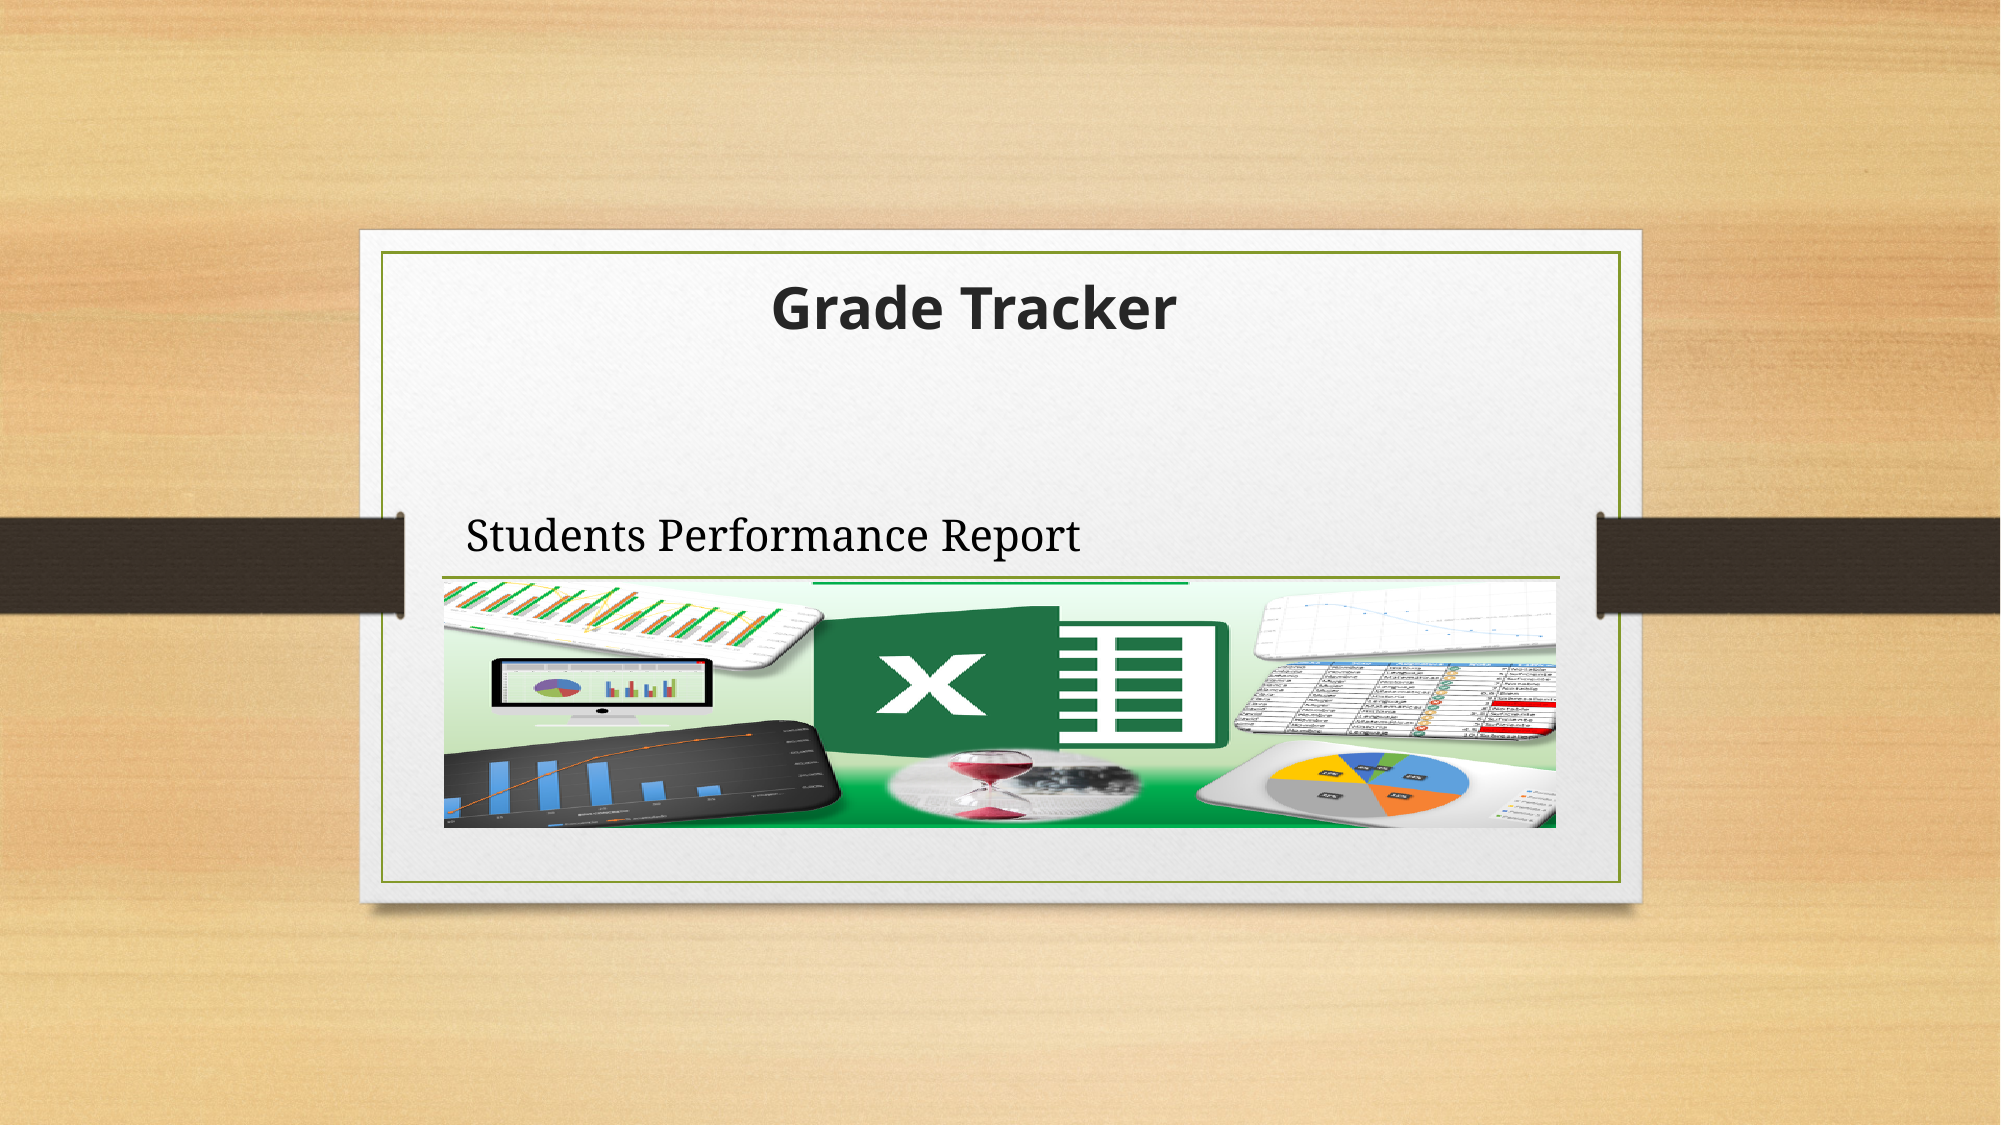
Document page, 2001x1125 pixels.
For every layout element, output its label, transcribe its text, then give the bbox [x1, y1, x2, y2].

picture [0, 0, 2001, 1125]
subtitle Students Performance Report [444, 500, 1104, 582]
title Grade Tracker [736, 258, 1212, 349]
